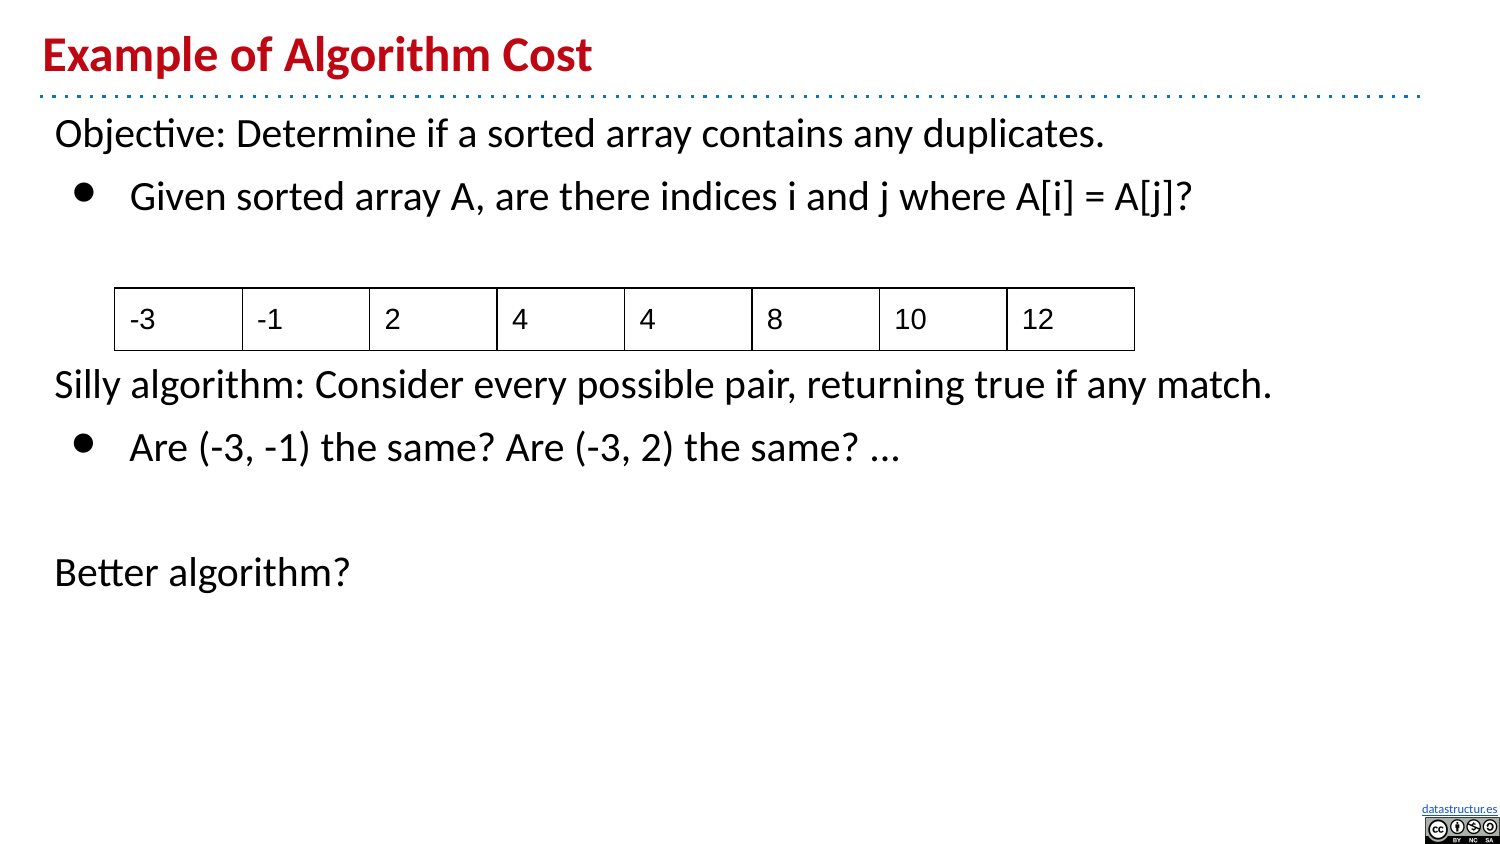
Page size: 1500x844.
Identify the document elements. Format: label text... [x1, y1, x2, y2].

table_header -3 [115, 289, 242, 341]
table_header 10 [880, 289, 1006, 341]
table_header 2 [370, 289, 496, 341]
table_header -1 [243, 289, 369, 341]
list Objective: Determine if a sorted array contains any duplicates. Given sorted array A, are there indices i and j where A[i] = A[j]? [39, 91, 1425, 244]
text_box Silly algorithm: Consider every possible pair, returning true if any match. Are (-3, -1) the same? Are (-3, 2) the same? ... Better algorithm? [39, 341, 1351, 735]
table_header 12 [1008, 289, 1134, 341]
picture [1425, 817, 1500, 844]
title Example of Algorithm Cost [27, 15, 1378, 97]
table_header 4 [498, 289, 624, 341]
table_header 4 [625, 289, 751, 341]
table_header 8 [753, 289, 879, 341]
